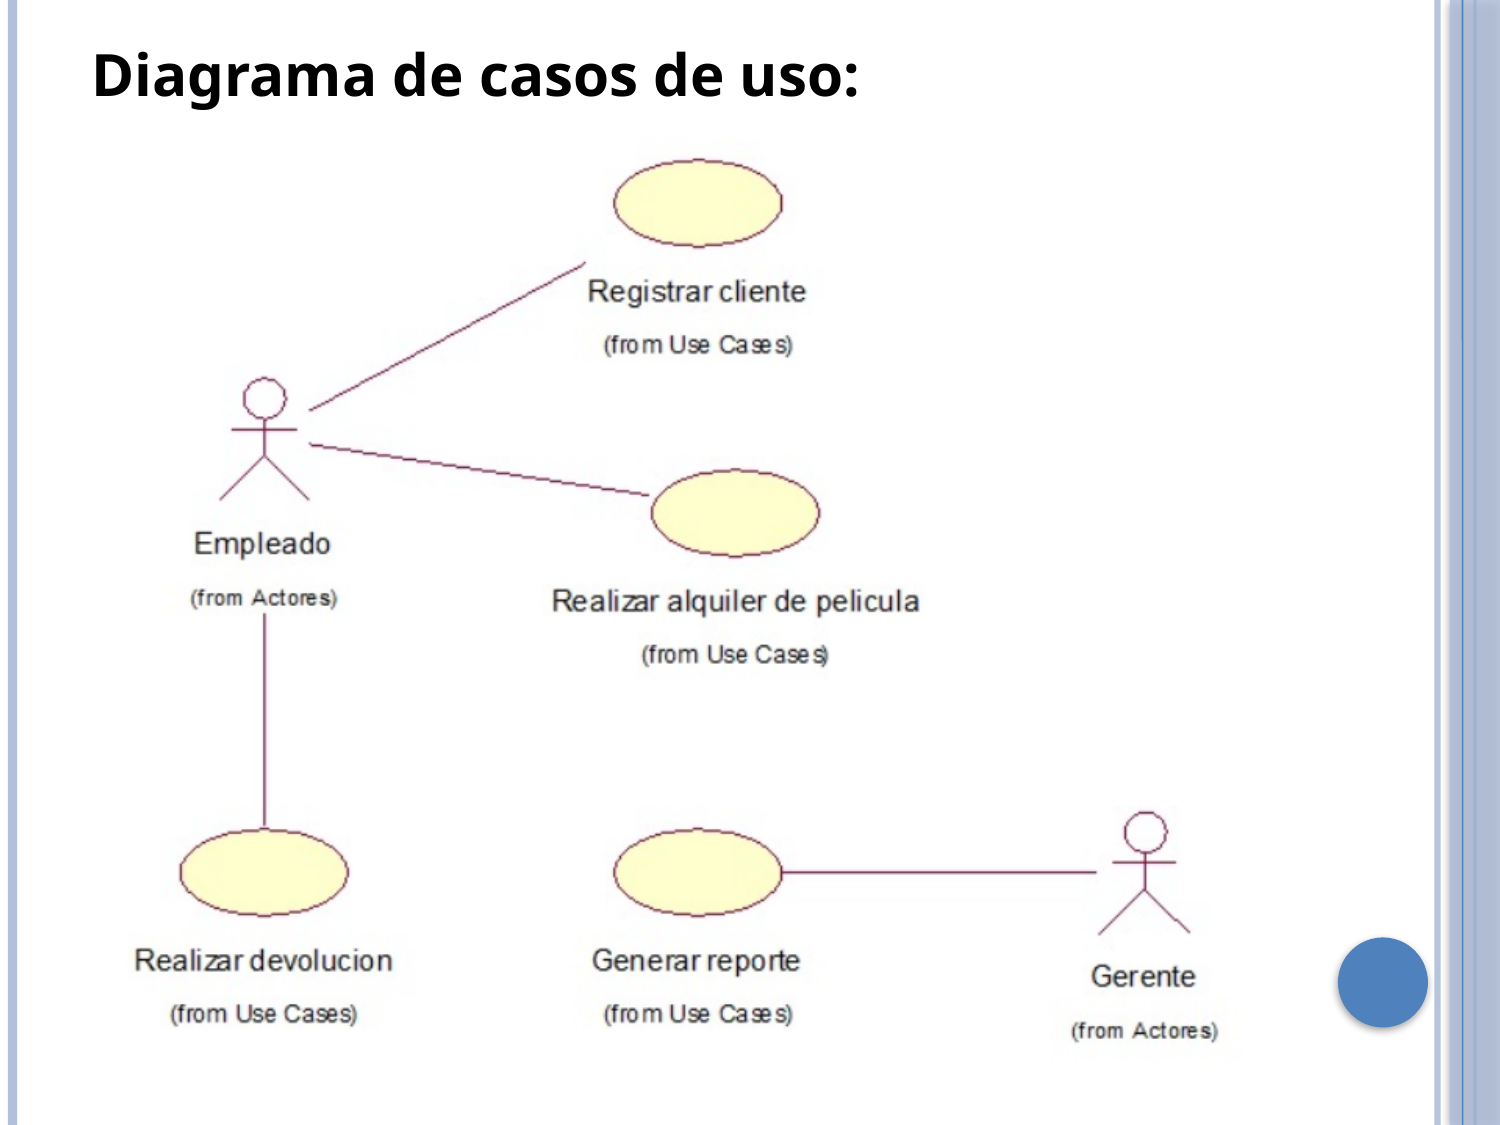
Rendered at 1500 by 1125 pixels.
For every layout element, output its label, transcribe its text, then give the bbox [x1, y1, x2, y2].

picture [57, 136, 1304, 1065]
text_box Diagrama de casos de uso: [76, 30, 891, 116]
